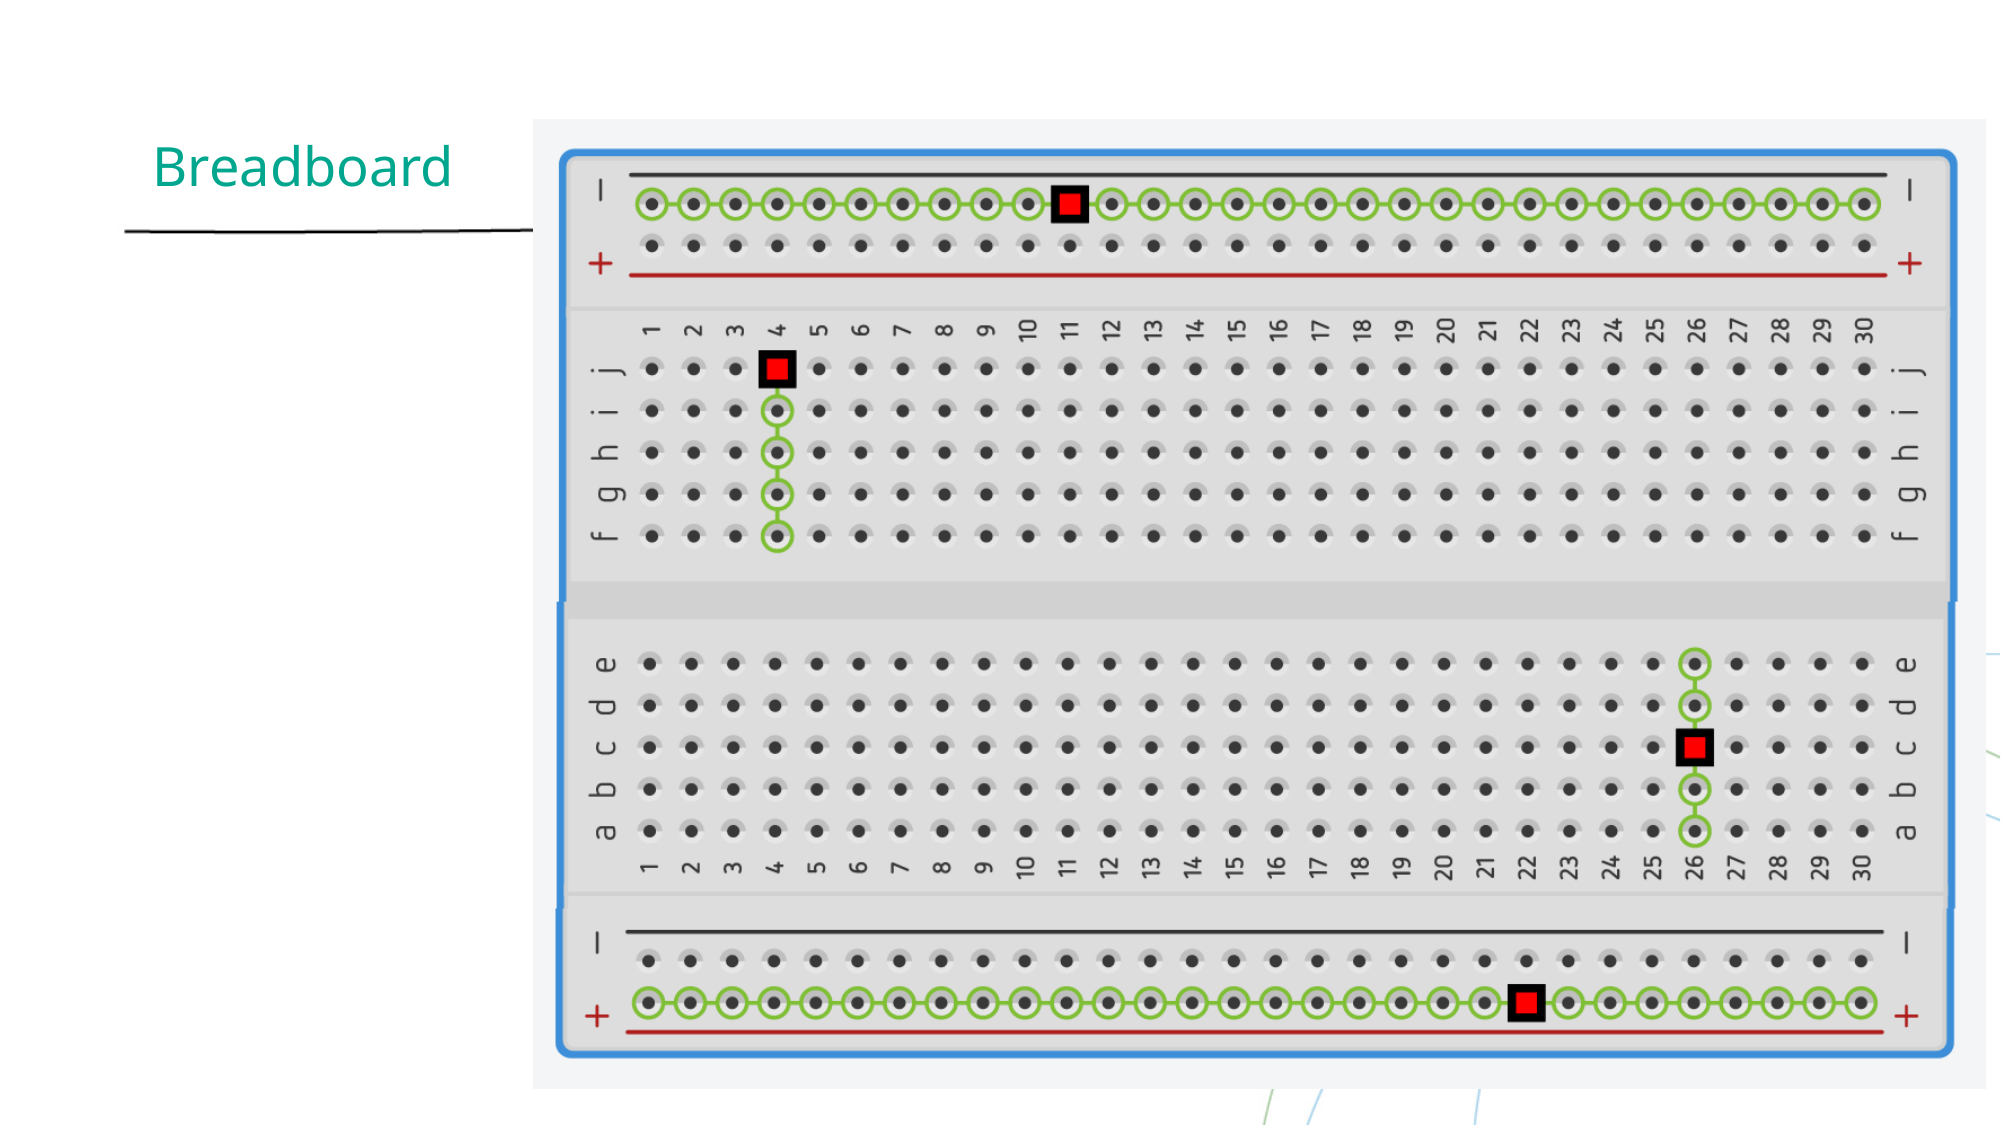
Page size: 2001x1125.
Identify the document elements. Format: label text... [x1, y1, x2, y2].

title Breadboard [137, 59, 1863, 278]
picture [0, 0, 2001, 1125]
